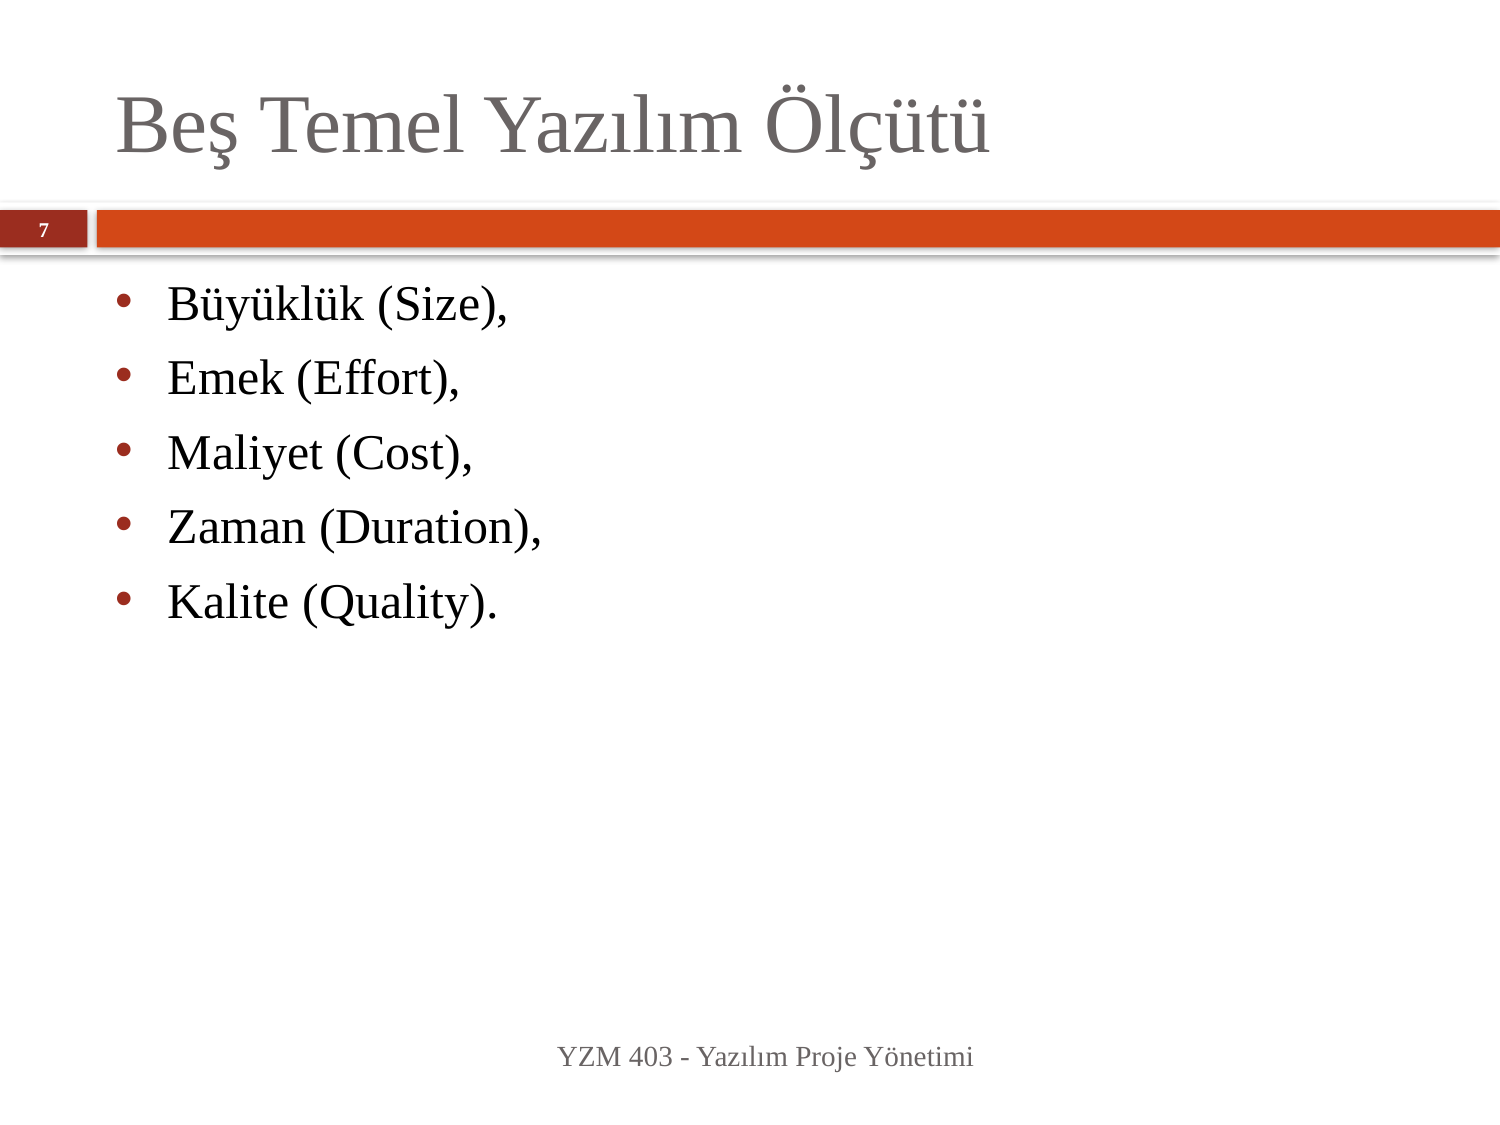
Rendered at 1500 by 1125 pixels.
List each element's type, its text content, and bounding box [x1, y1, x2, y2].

list Büyüklük (Size), Emek (Effort), Maliyet (Cost), Zaman (Duration), Kalite (Quality). [100, 262, 1407, 1000]
slide_number 7 [0, 208, 88, 249]
title Beş Temel Yazılım Ölçütü [100, 37, 1438, 200]
footer YZM 403 - Yazılım Proje Yönetimi [99, 1024, 990, 1085]
